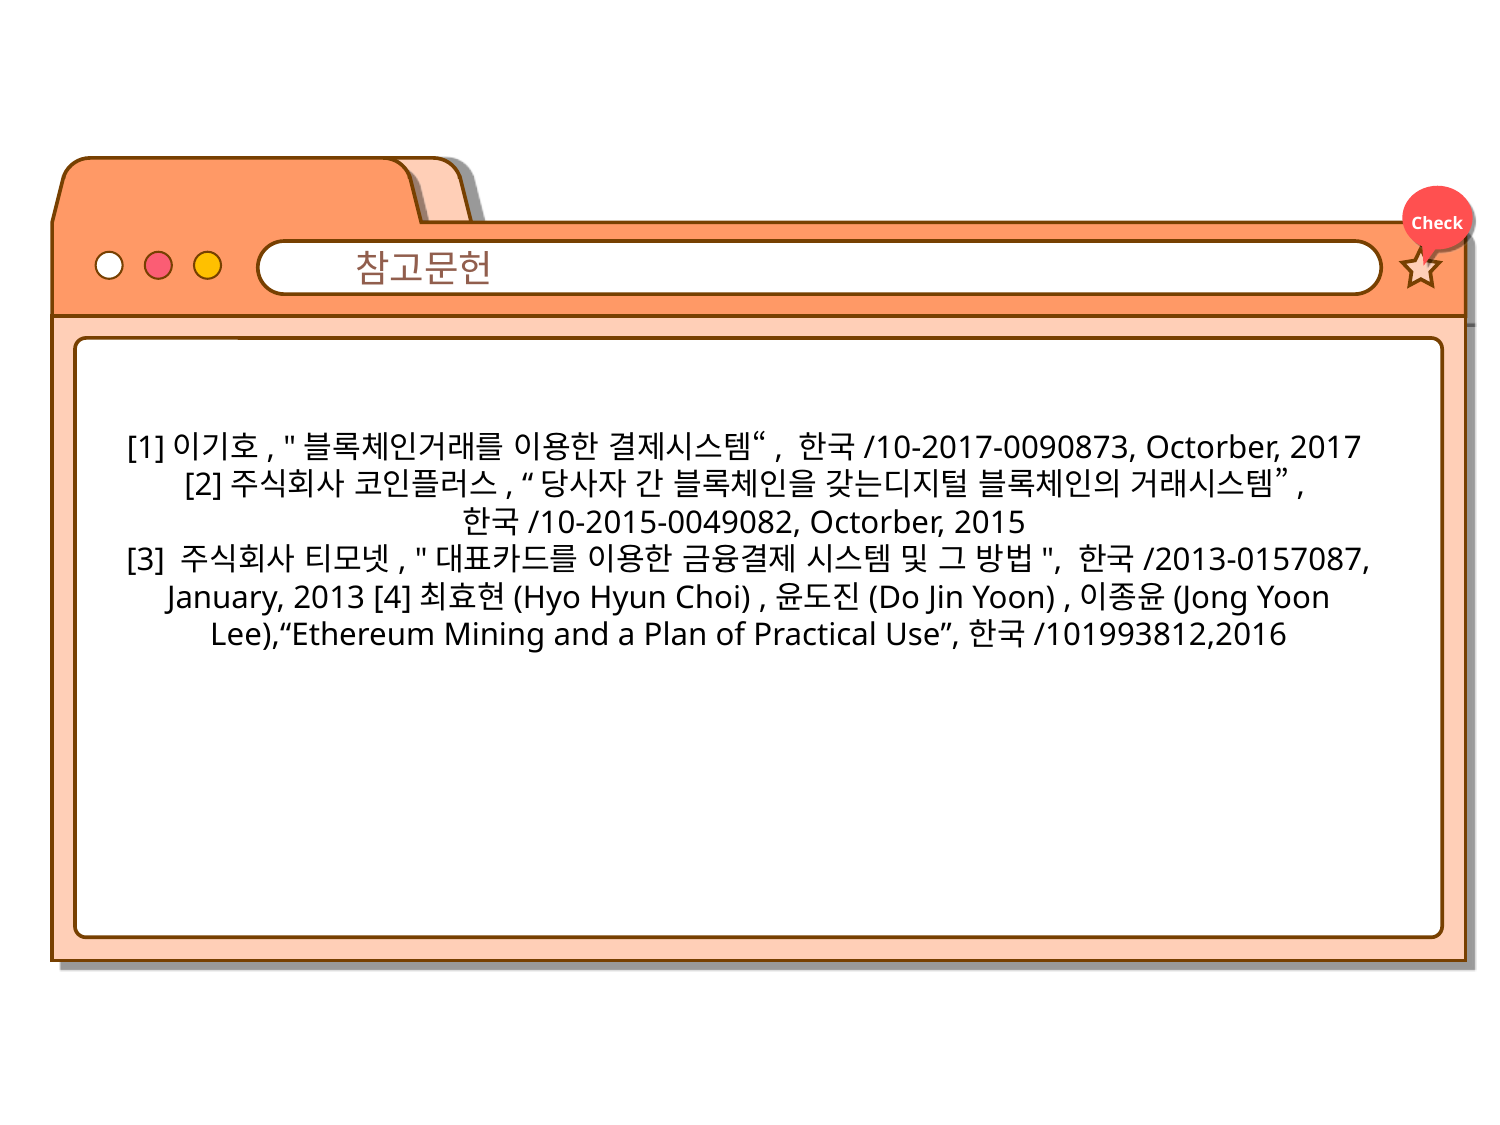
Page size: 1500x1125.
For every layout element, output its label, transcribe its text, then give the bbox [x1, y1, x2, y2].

text_box [73, 336, 1444, 939]
text_box [143, 250, 173, 280]
text_box [1400, 248, 1442, 288]
text_box [1]이기호, "블록체인거래를 이용한 결제시스템“, 한국/10-2017-0090873, Octorber, 2017 [2]주식회사 코인플러스, “당사자 간 블록체인을 갖는디지털 블록체인의 거래시스템”, 한국/10-2015-0049082, Octorber, 2015 [3] 주식회사 티모넷, "대표카드를 이용한 금융결제 시스템 및 그 방법", 한국/2013-0157087, January, 2013 [4]최효현(Hyo Hyun Choi) ,윤도진(Do Jin Yoon) ,이종윤(Jong Yoon Lee),“Ethereum Mining and a Plan of Practical Use”,한국/101993812,2016 [95, 419, 1403, 659]
text_box Check [1401, 184, 1474, 269]
text_box [51, 156, 1467, 315]
text_box [192, 250, 223, 280]
text_box [51, 315, 1467, 962]
text_box 참고문헌 [256, 239, 1383, 296]
text_box [385, 156, 473, 221]
text_box [94, 250, 124, 280]
